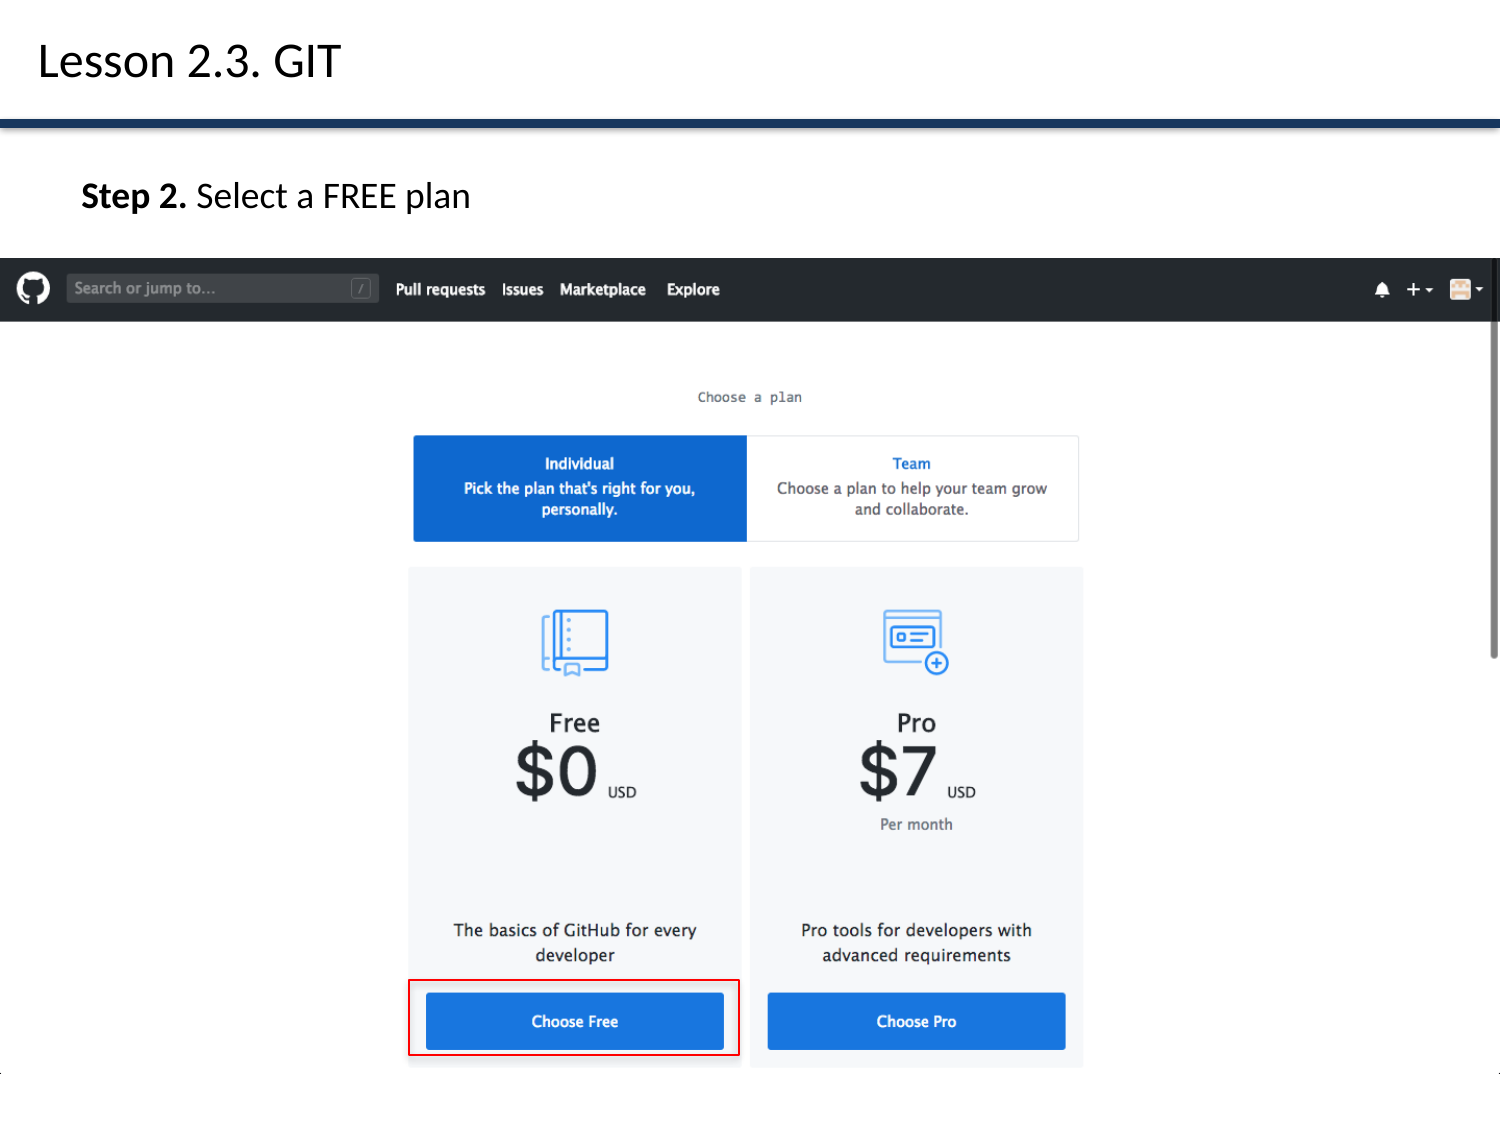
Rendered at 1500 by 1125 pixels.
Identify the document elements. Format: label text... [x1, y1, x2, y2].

text_box Lesson 2.3. GIT [23, 19, 823, 95]
text_box Step 2. Select a FREE plan [66, 163, 1482, 257]
picture [0, 258, 1500, 1074]
